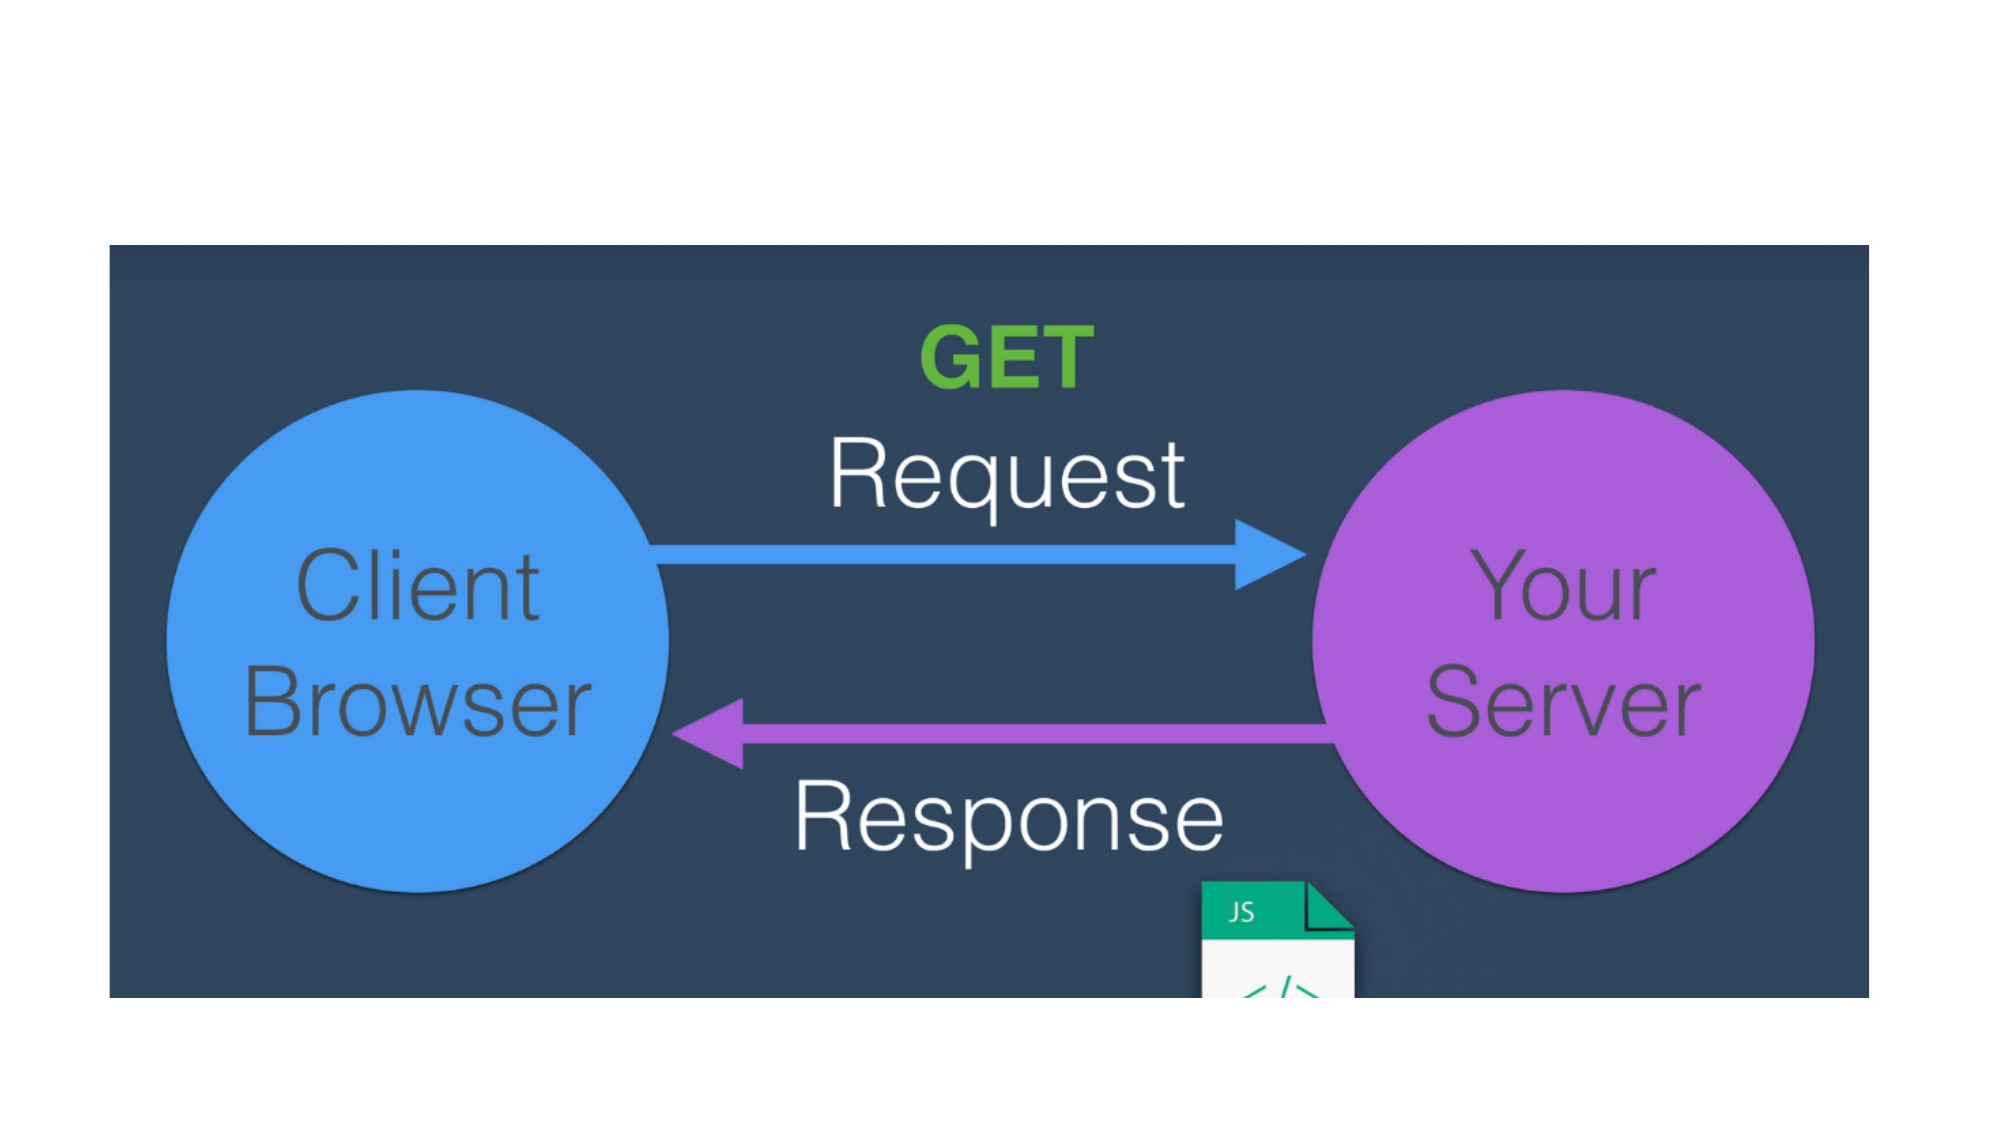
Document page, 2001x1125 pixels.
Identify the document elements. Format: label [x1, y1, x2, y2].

picture [109, 245, 1870, 998]
